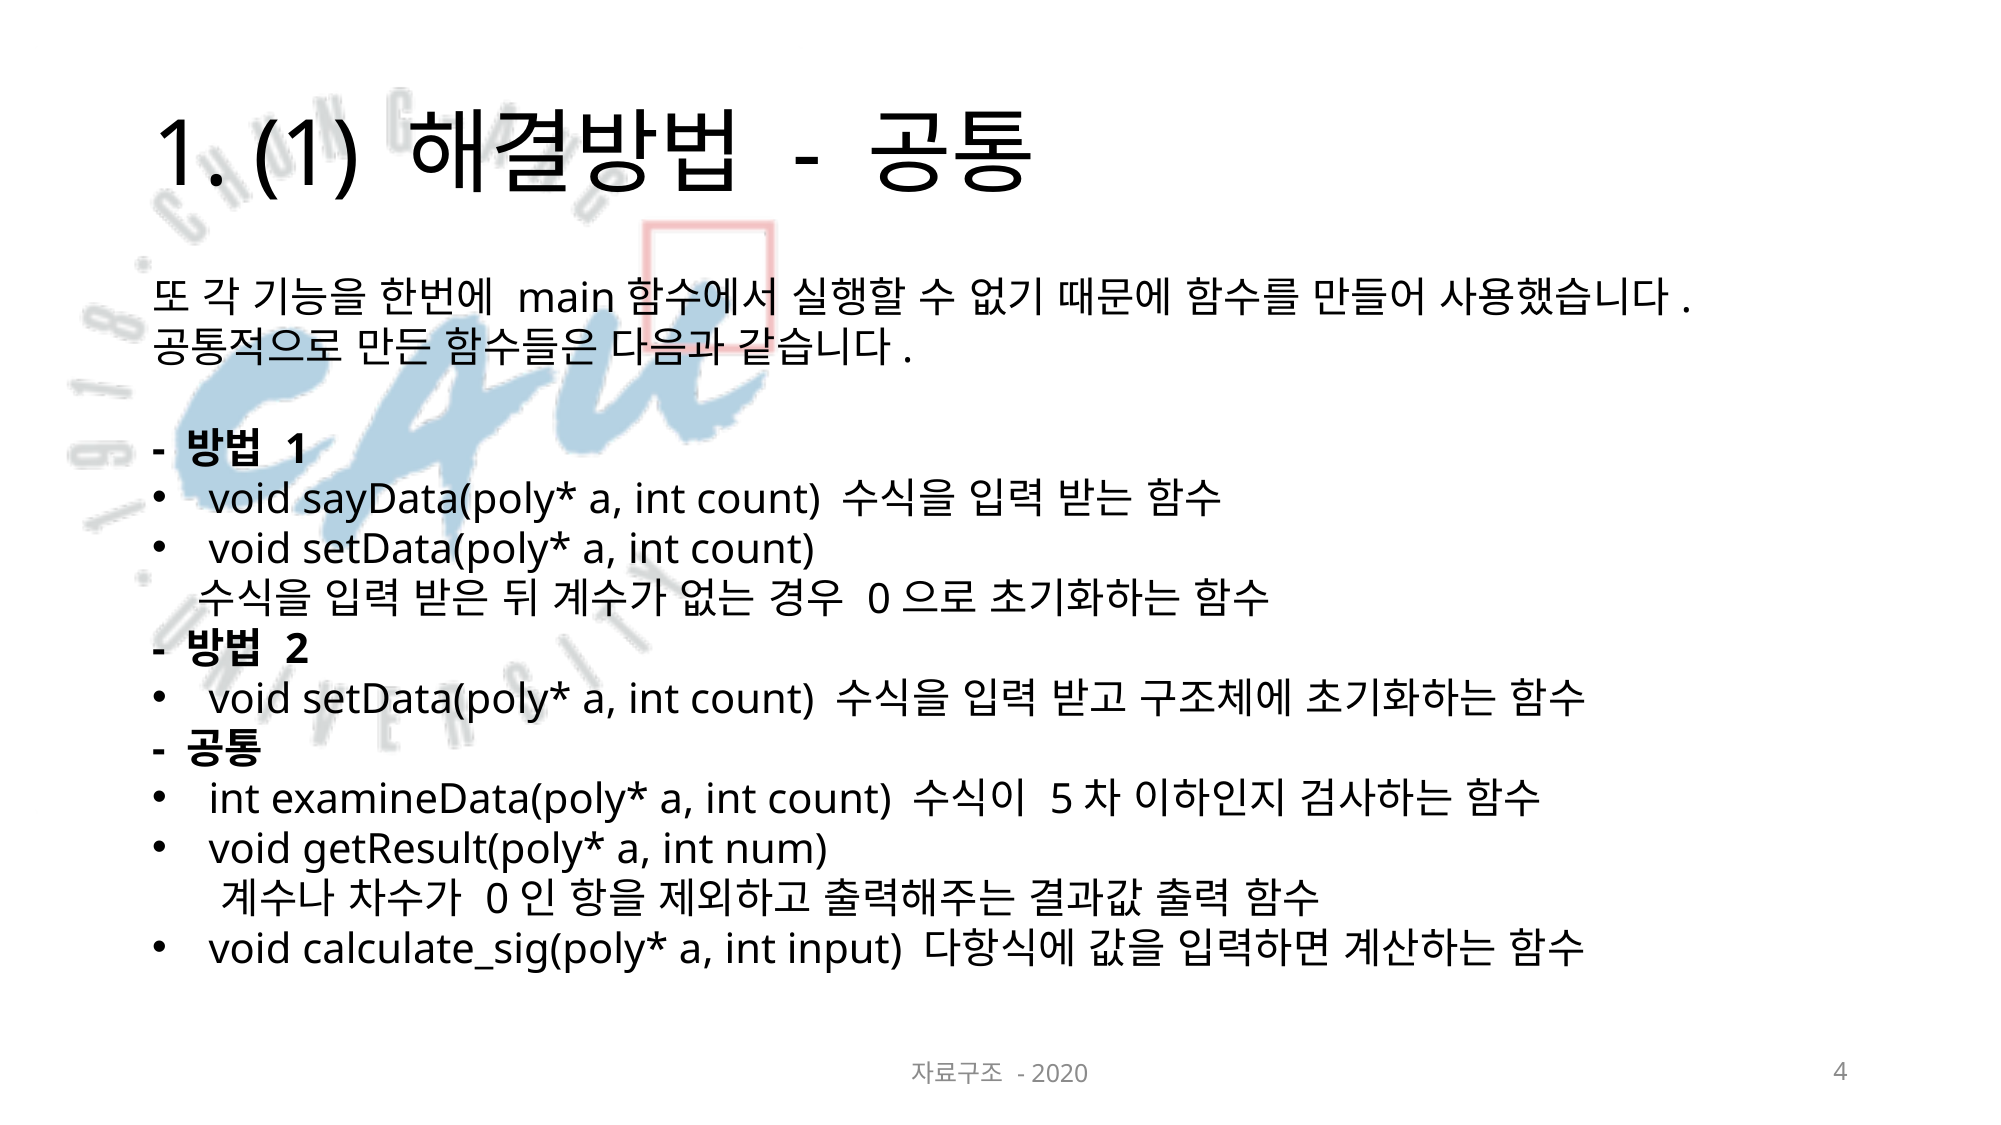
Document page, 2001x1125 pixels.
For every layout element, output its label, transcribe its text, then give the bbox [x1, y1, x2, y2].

title 1. (1) 해결방법 - 공통 [803, 46, 1863, 263]
text_box 또 각 기능을 한번에 main함수에서 실행할 수 없기 때문에 함수를 만들어 사용했습니다. 공통적으로 만든 함수들은 다음과 같습니다. - 방법 1 void sayData(poly* a, int count) 수식을 입력 받는 함수 void setData(poly* a, int count) 수식을 입력 받은 뒤 계수가 없는 경우 0으로 초기화하는 함수 - 방법 2 void setData(poly* a, int count) 수식을 입력 받고 구조체에 초기화하는 함수 - 공통 int examineData(poly* a, int count) 수식이 5차 이하인지 검사하는 함수 void getResult(poly* a, int num) 계수나 차수가 0인 항을 제외하고 출력해주는 결과값 출력 함수 void calculate_sig(poly* a, int input) 다항식에 값을 입력하면 계산하는 함수 [137, 263, 1863, 1125]
picture [35, 46, 803, 814]
